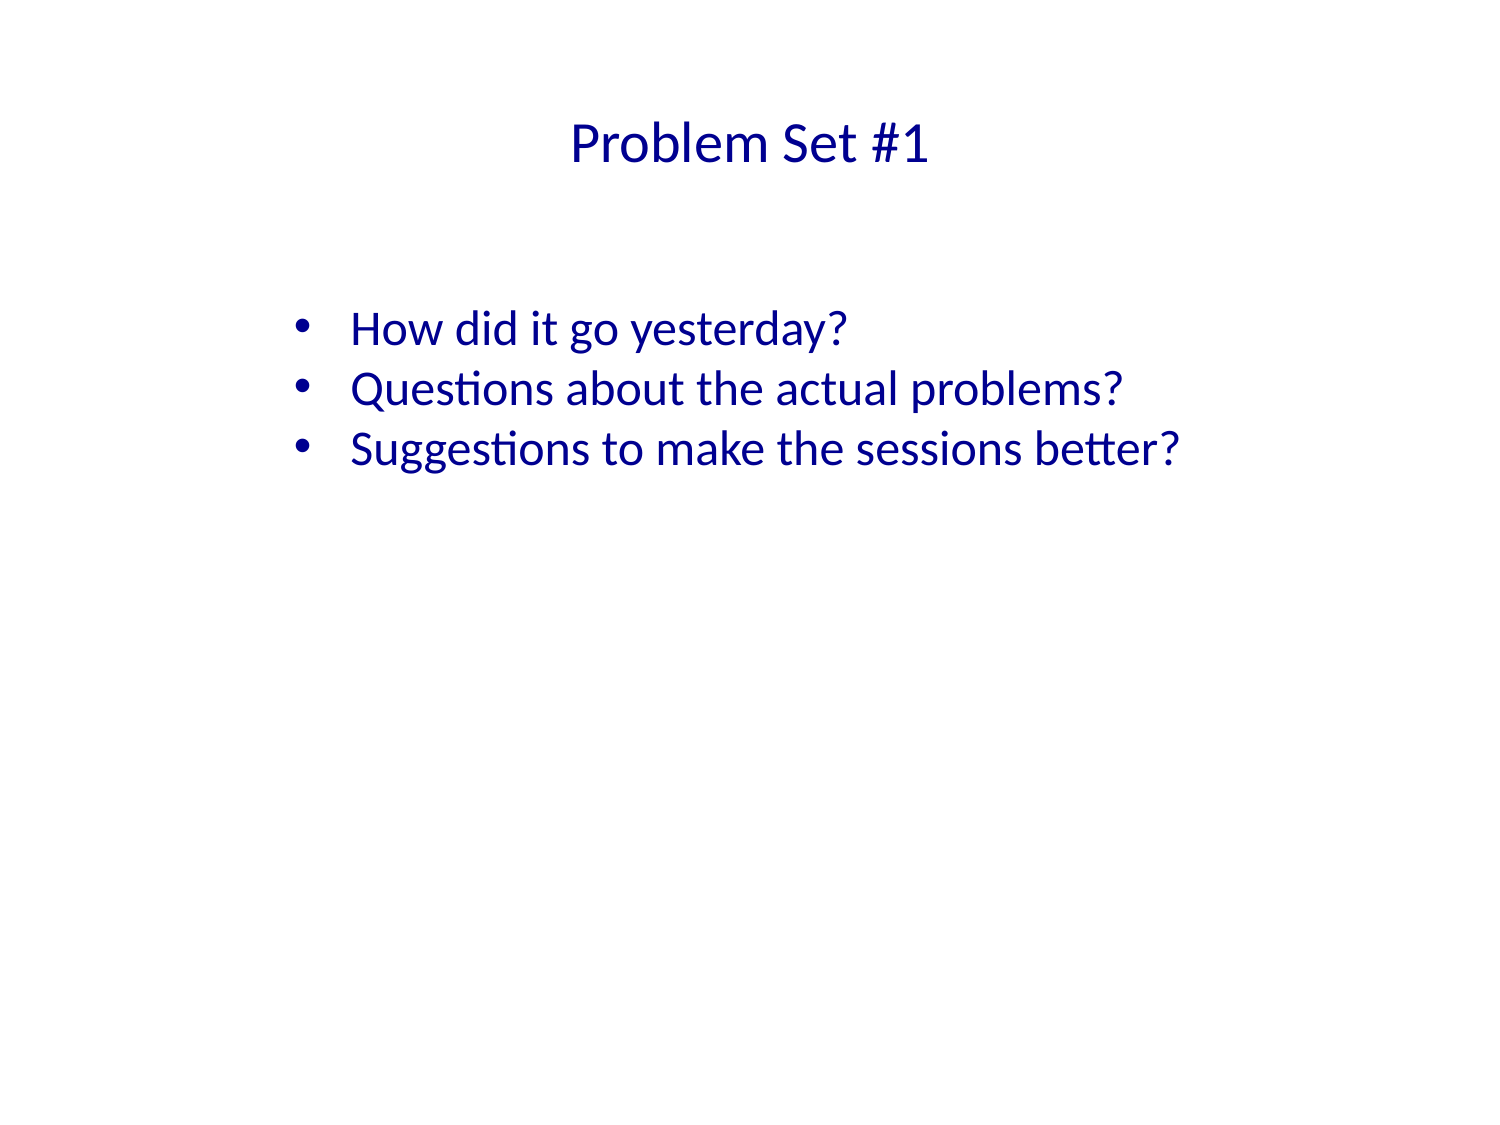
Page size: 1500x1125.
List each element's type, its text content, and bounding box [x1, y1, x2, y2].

text_box How did it go yesterday? Questions about the actual problems? Suggestions to make the sessions better? [279, 288, 1197, 483]
title Problem Set #1 [75, 45, 1425, 233]
